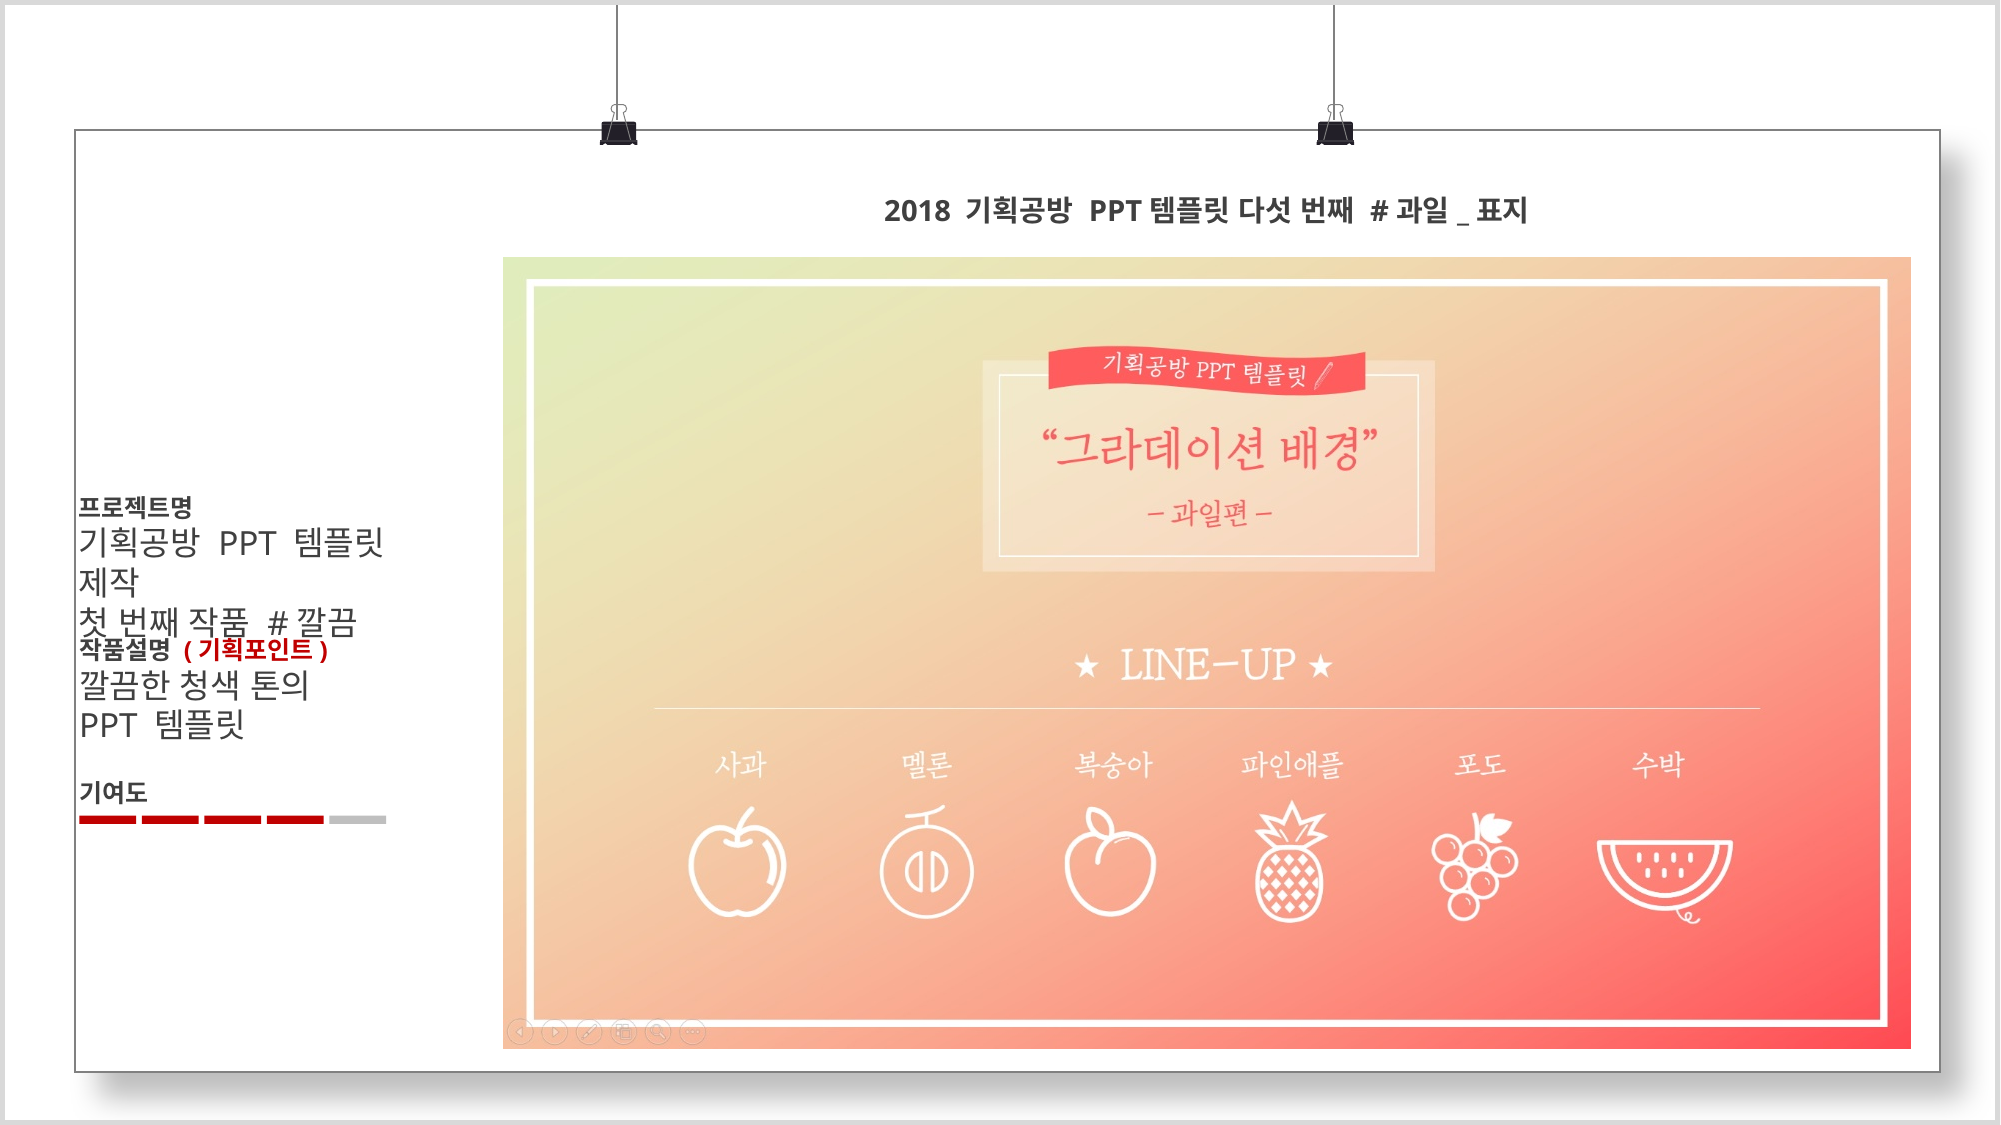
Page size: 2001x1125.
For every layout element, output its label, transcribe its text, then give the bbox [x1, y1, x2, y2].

picture [503, 257, 1911, 1049]
text_box 2018 기획공방 PPT템플릿 다섯 번째 #과일_표지 [869, 185, 1545, 235]
text_box 작품설명 (기획포인트) 깔끔한 청색 톤의 PPT 템플릿 [64, 627, 388, 752]
text_box 기여도 [64, 770, 388, 815]
text_box 프로젝트명 기획공방 PPT 템플릿 제작 첫 번째 작품 #깔끔 [64, 484, 446, 650]
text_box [79, 815, 387, 824]
